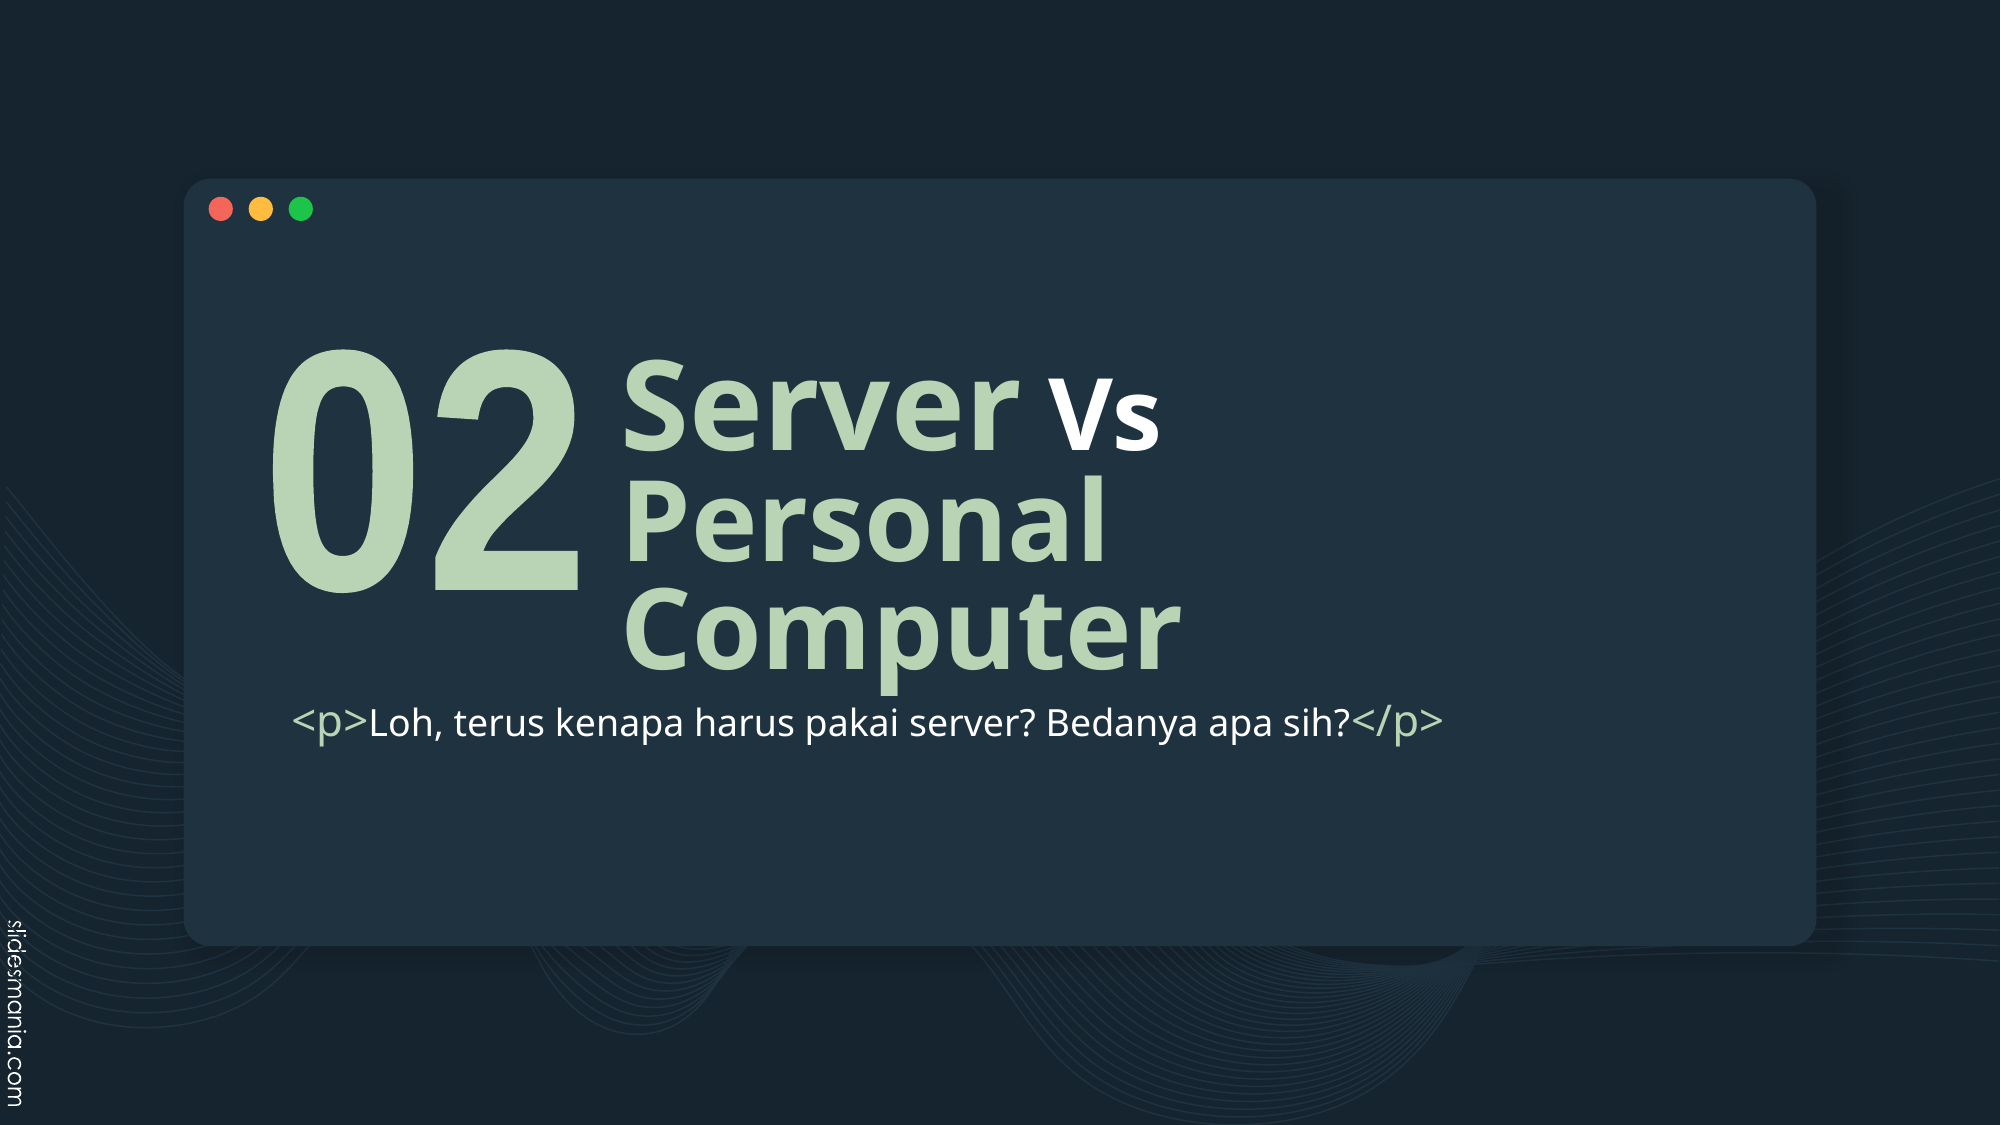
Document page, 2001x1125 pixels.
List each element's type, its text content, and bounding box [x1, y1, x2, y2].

list <p>Loh, terus kenapa harus pakai server? Bedanya apa sih?</p> [271, 664, 1731, 791]
title Server Vs Personal Computer [600, 334, 1705, 594]
